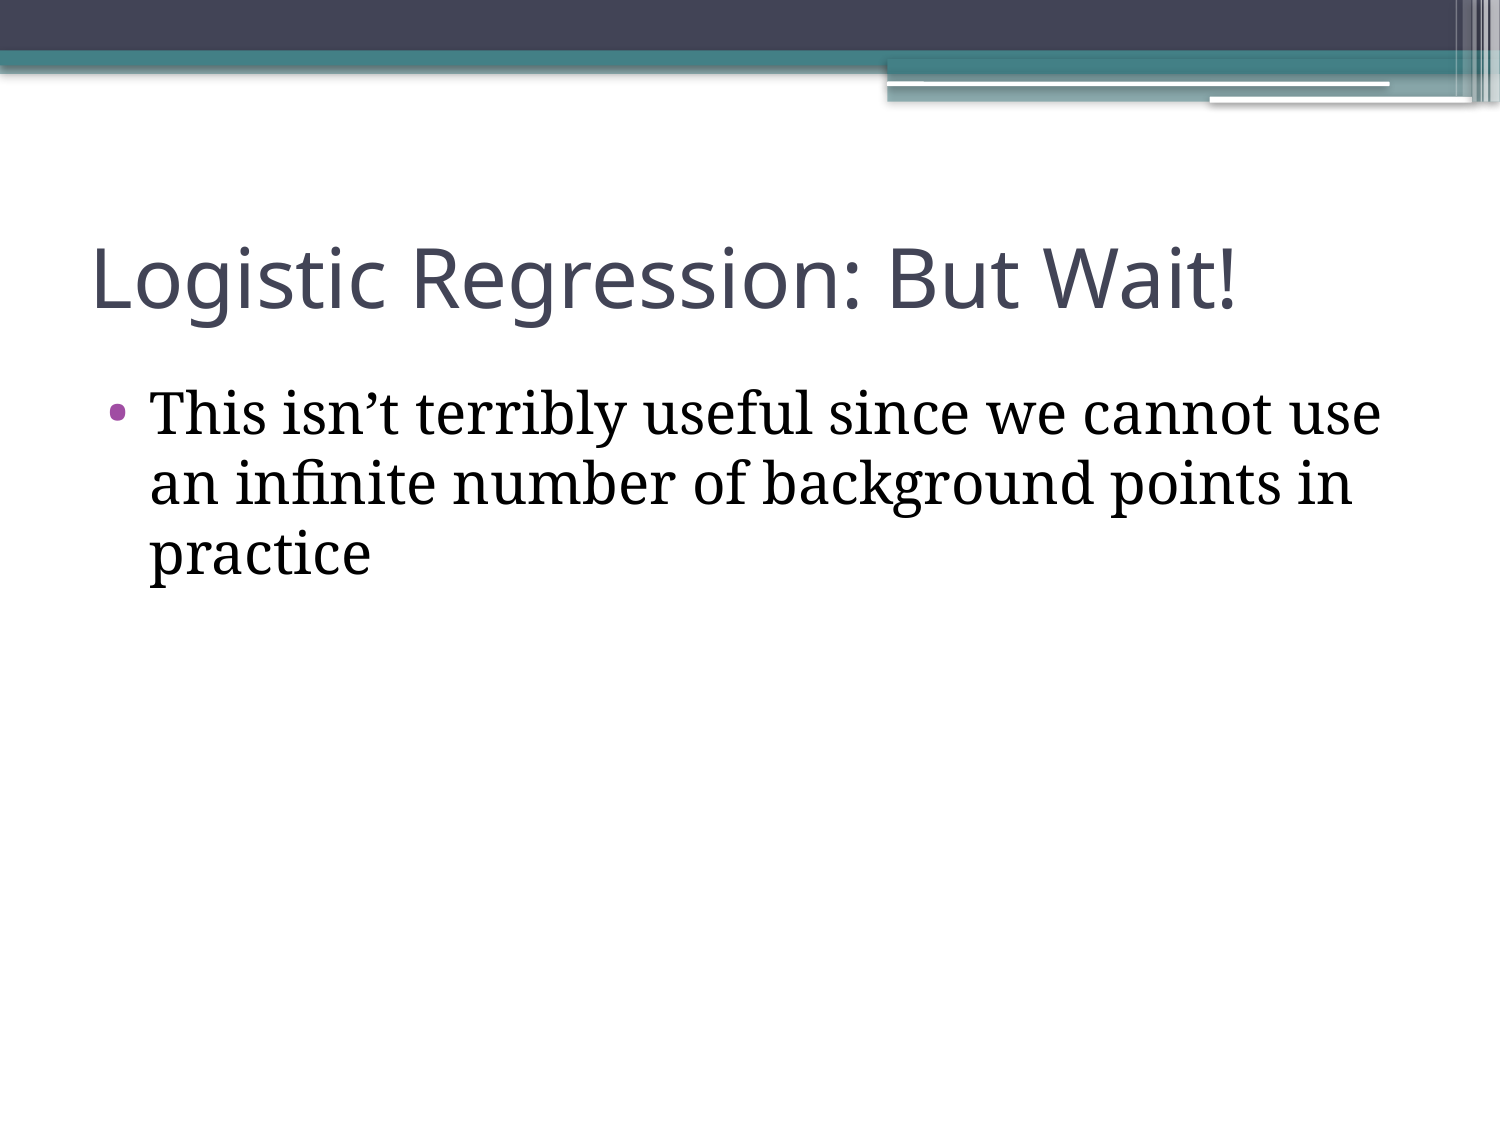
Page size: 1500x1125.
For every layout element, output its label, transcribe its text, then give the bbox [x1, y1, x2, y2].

title Logistic Regression: But Wait! [75, 187, 1425, 363]
list This isn’t terribly useful since we cannot use an infinite number of background points in practice [75, 368, 1425, 1079]
